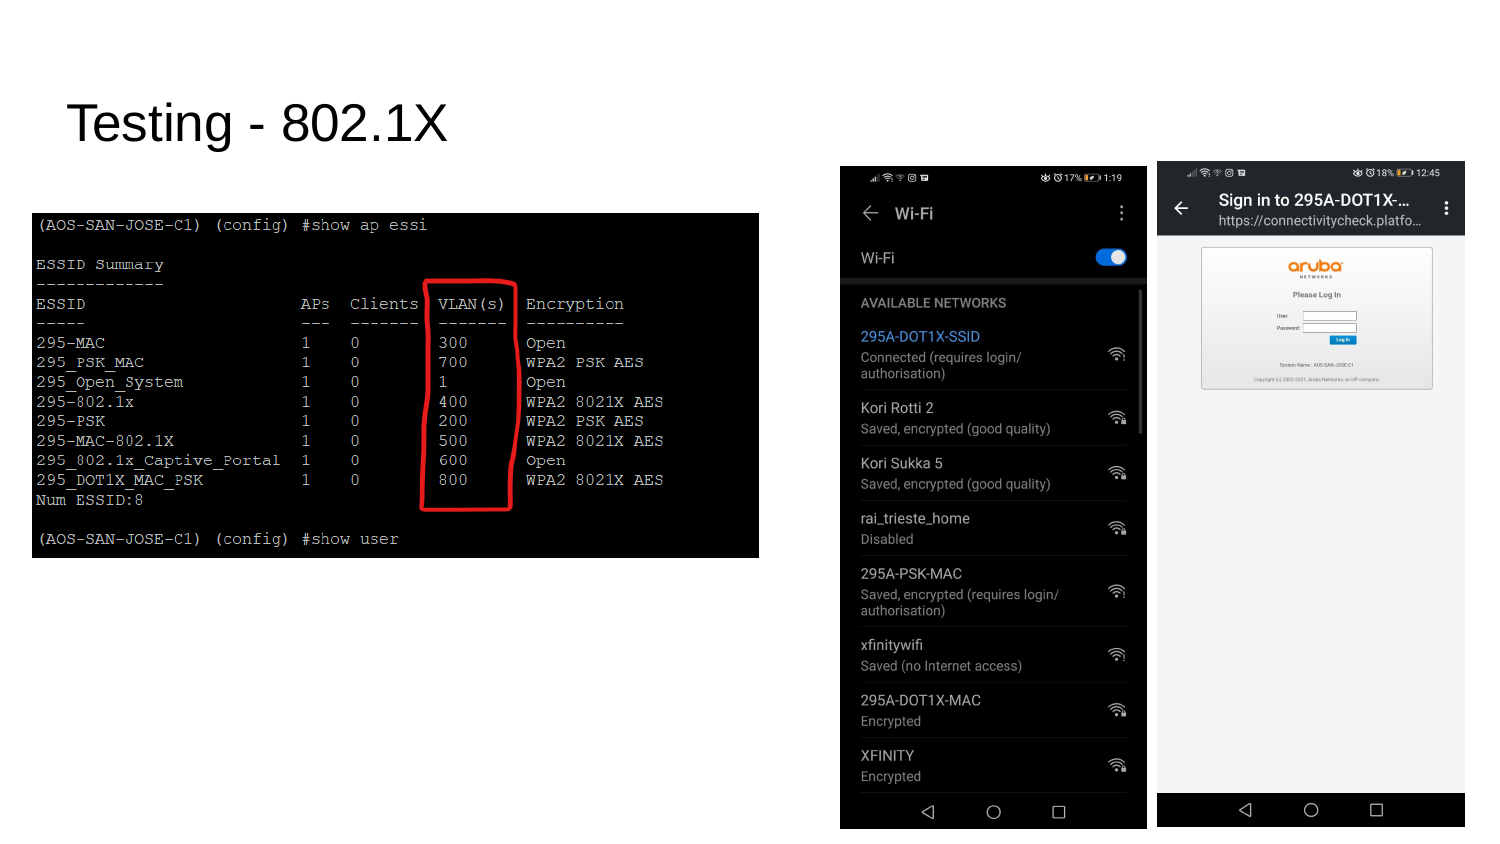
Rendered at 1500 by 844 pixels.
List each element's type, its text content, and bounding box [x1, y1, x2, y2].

picture [1156, 161, 1465, 828]
picture [840, 166, 1147, 829]
picture [32, 212, 760, 558]
title Testing - 802.1X [51, 72, 1449, 167]
